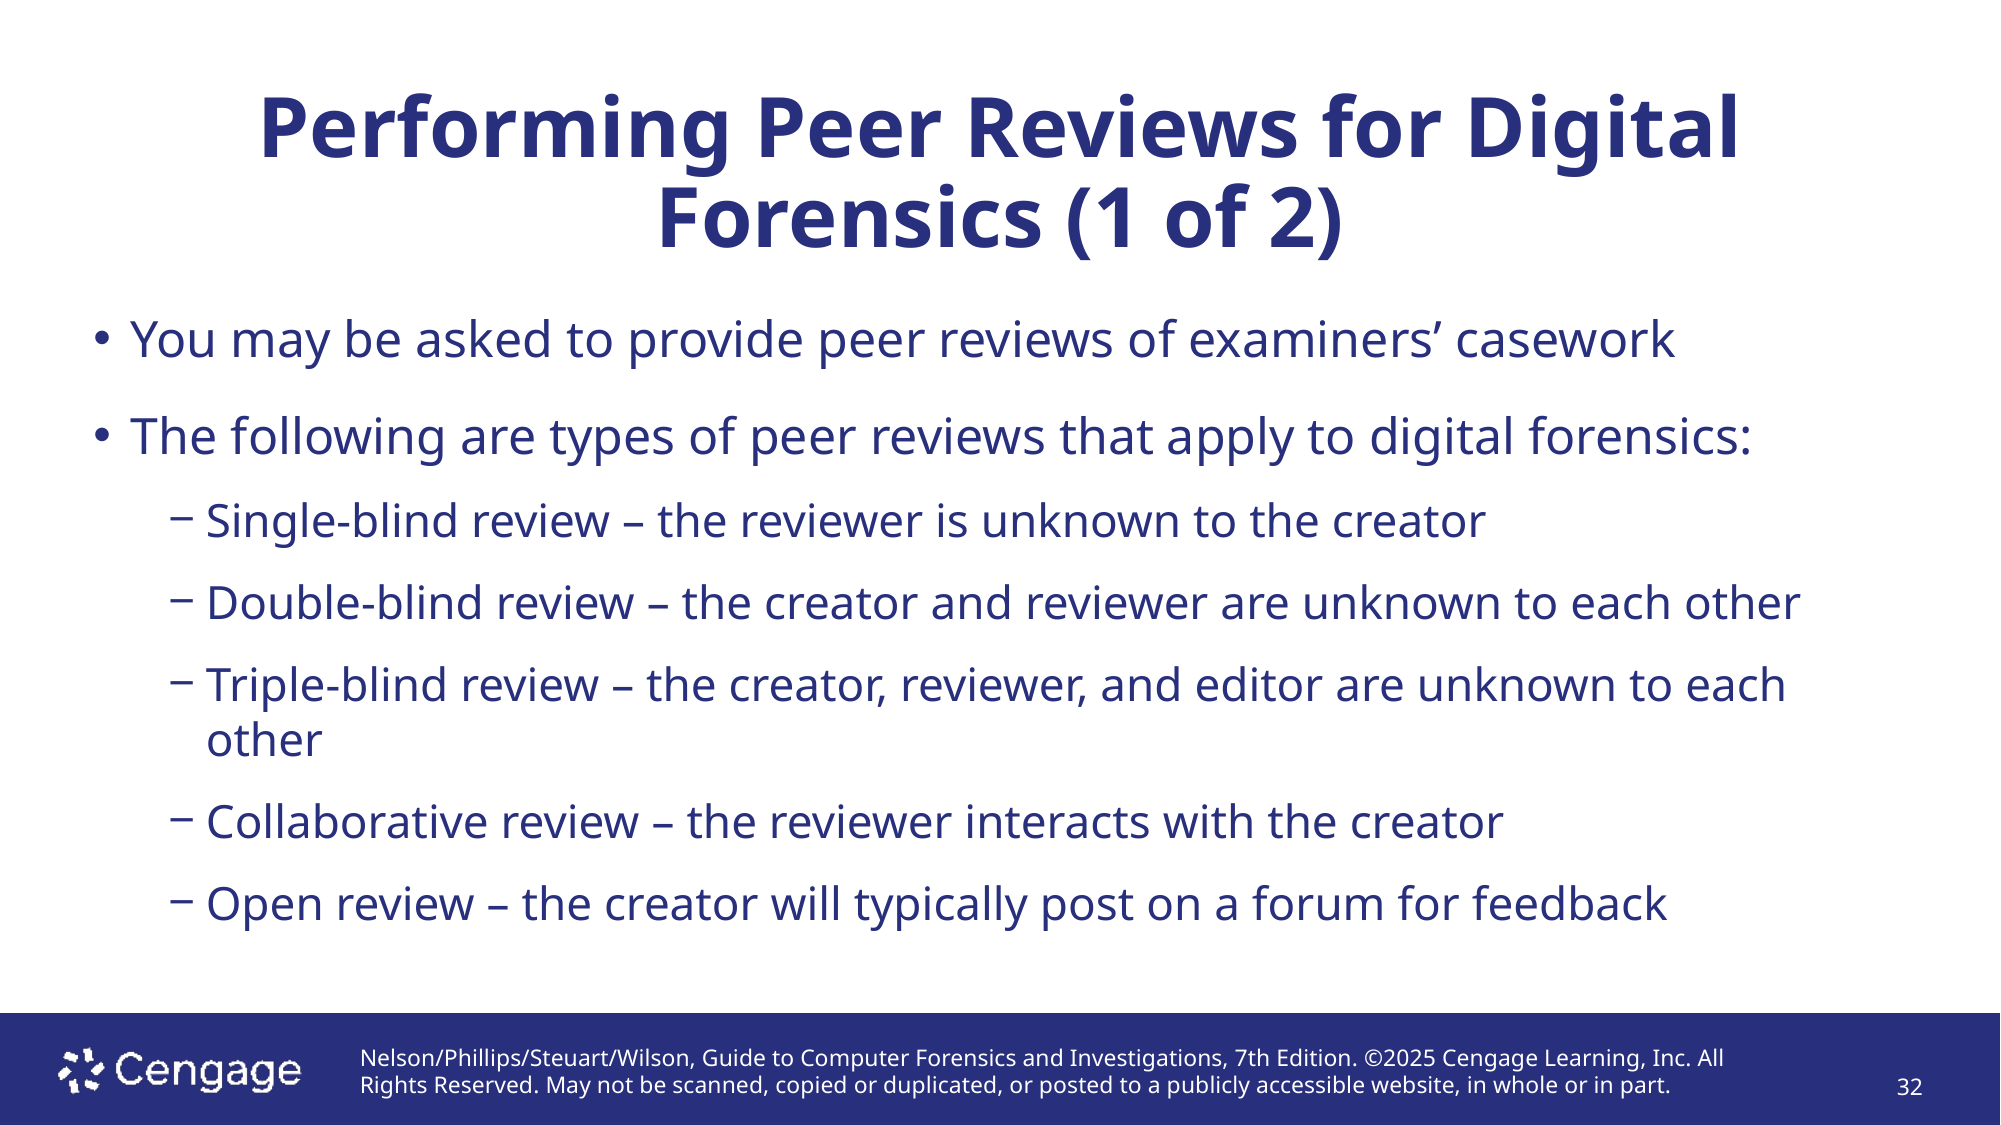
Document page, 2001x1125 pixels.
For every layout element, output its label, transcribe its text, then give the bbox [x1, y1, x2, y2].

list You may be asked to provide peer reviews of examiners’ casework The following are types of peer reviews that apply to digital forensics: Single-blind review – the reviewer is unknown to the creator Double-blind review – the creator and reviewer are unknown to each other Triple-blind review – the creator, reviewer, and editor are unknown to each other Collaborative review – the reviewer interacts with the creator Open review – the creator will typically post on a forum for feedback [78, 299, 1923, 1014]
picture [30, 1020, 329, 1122]
title Performing Peer Reviews for Digital Forensics (1 of 2) [78, 77, 1923, 278]
